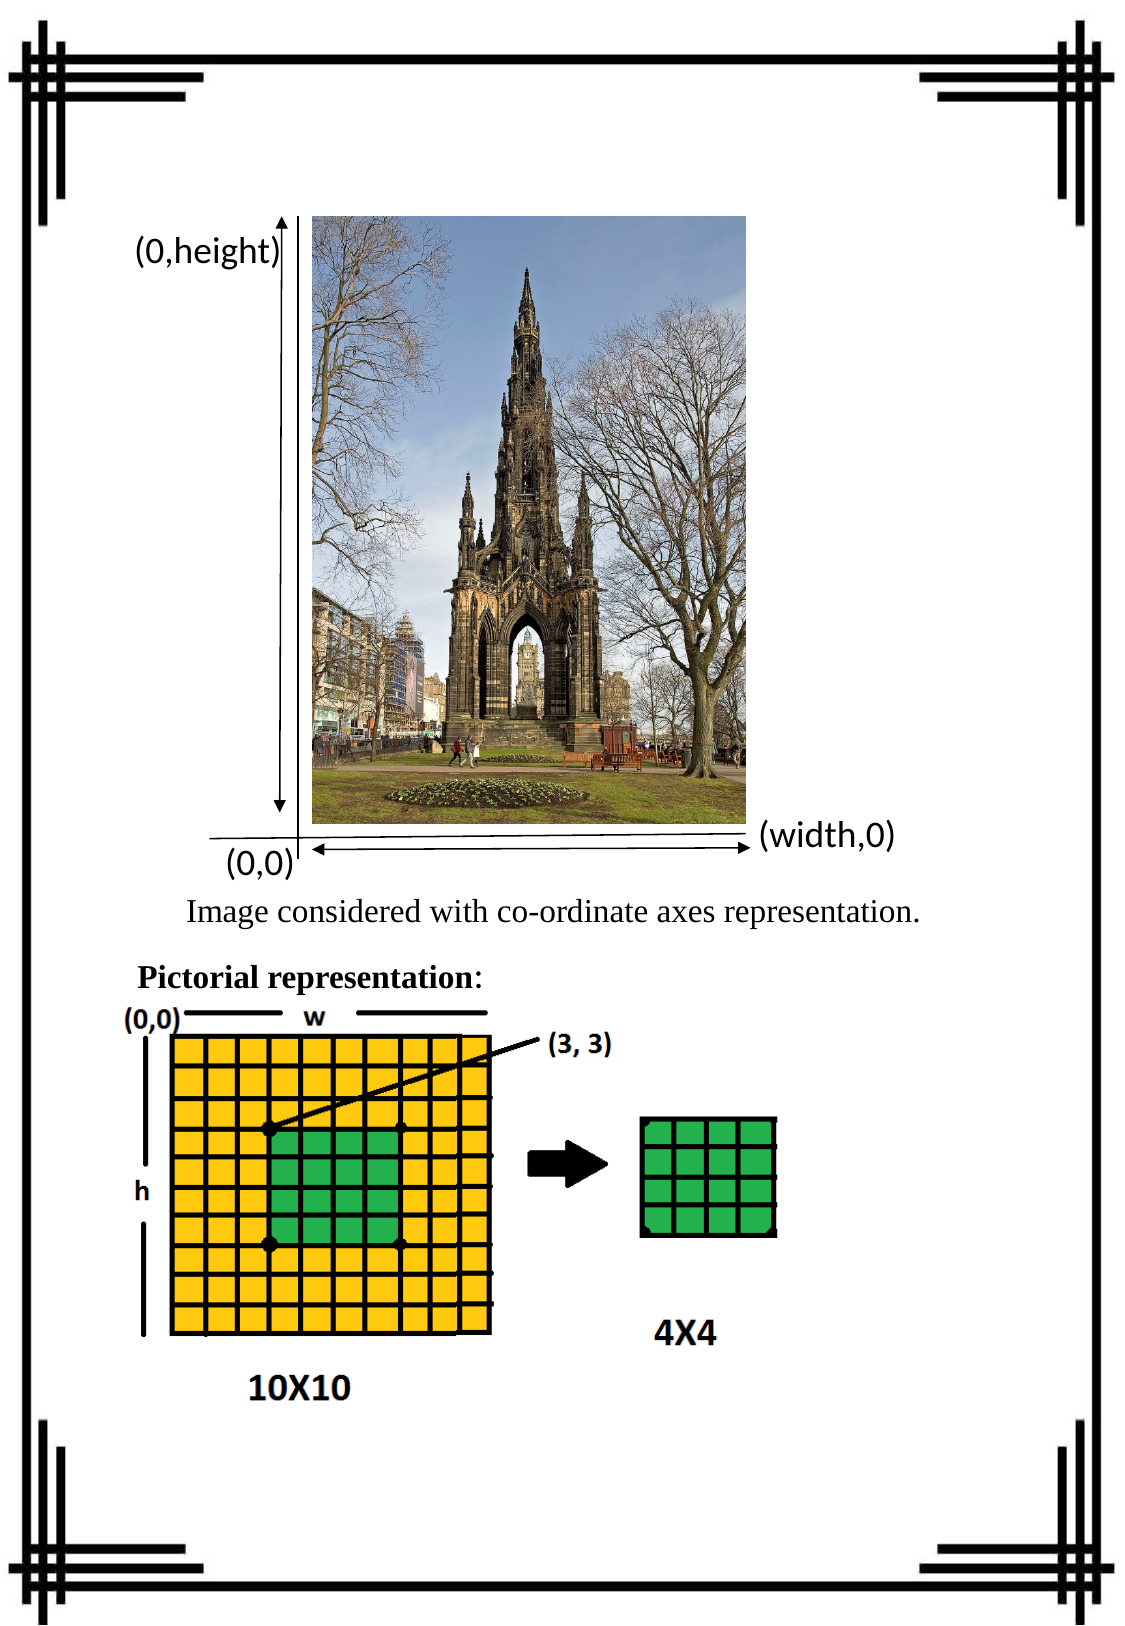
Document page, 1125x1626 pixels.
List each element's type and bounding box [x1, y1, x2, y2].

text_box [209, 833, 746, 839]
picture [0, 11, 1125, 1625]
